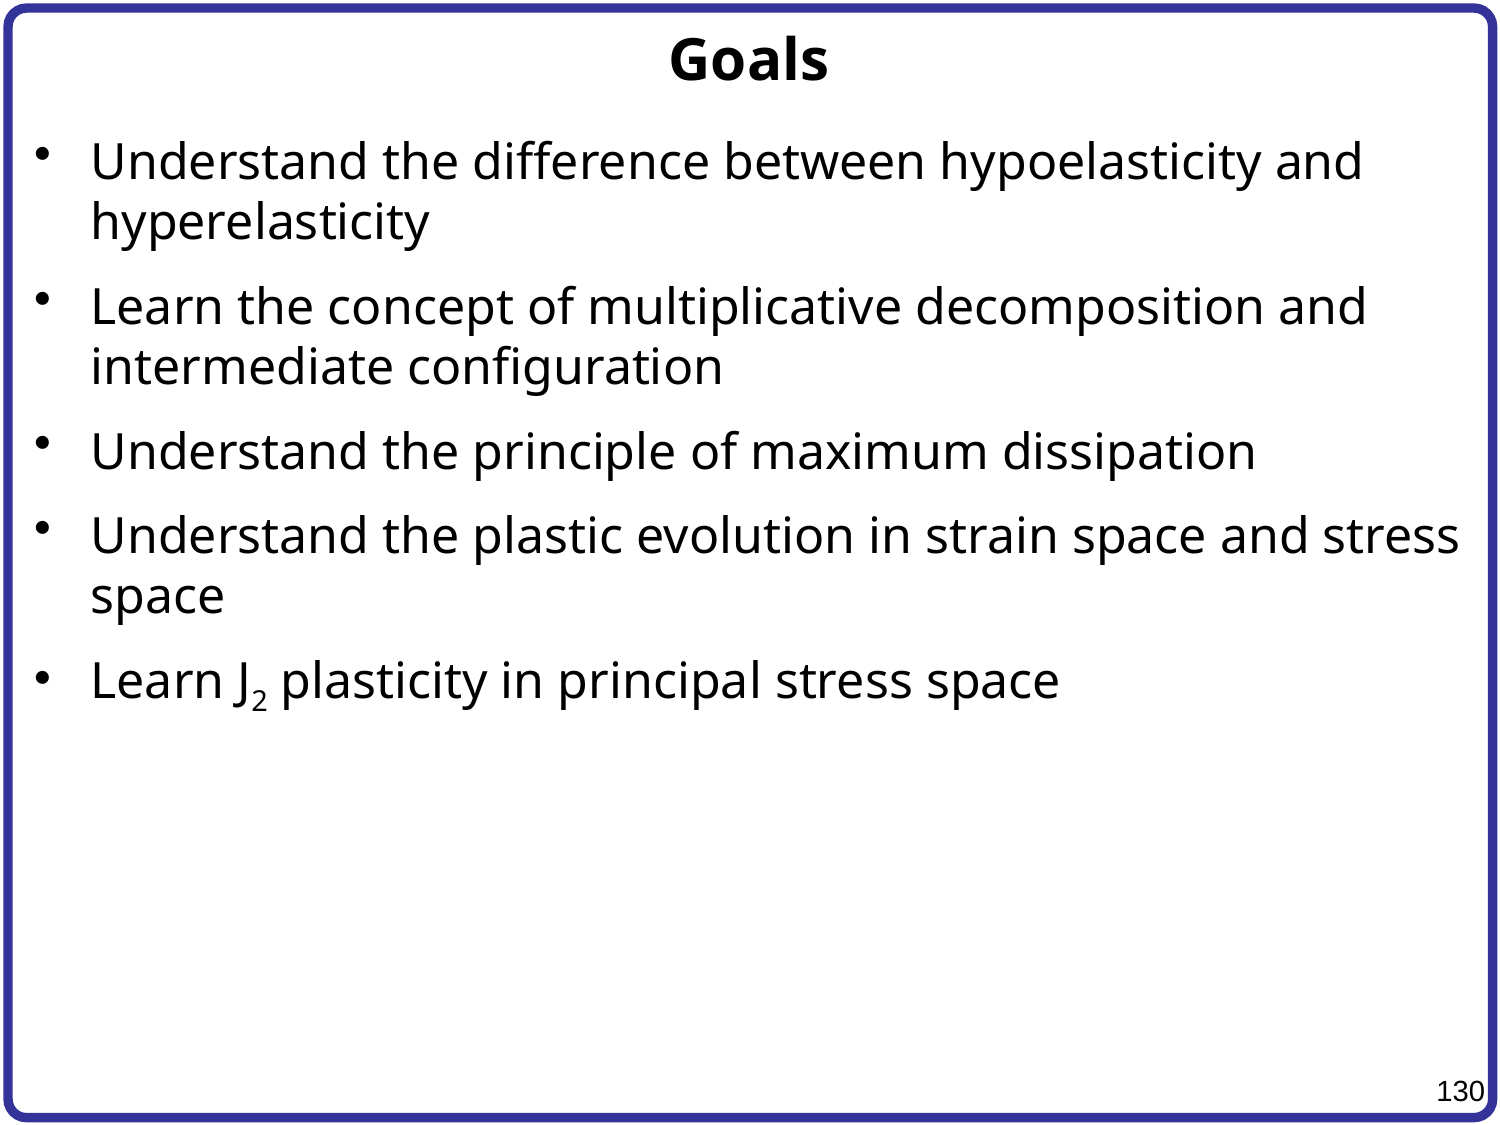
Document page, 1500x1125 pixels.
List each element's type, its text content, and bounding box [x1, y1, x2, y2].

list Understand the difference between hypoelasticity and hyperelasticity Learn the concept of multiplicative decomposition and intermediate configuration Understand the principle of maximum dissipation Understand the plastic evolution in strain space and stress space Learn J2 plasticity in principal stress space [18, 121, 1481, 1086]
title Goals [6, 7, 1492, 106]
